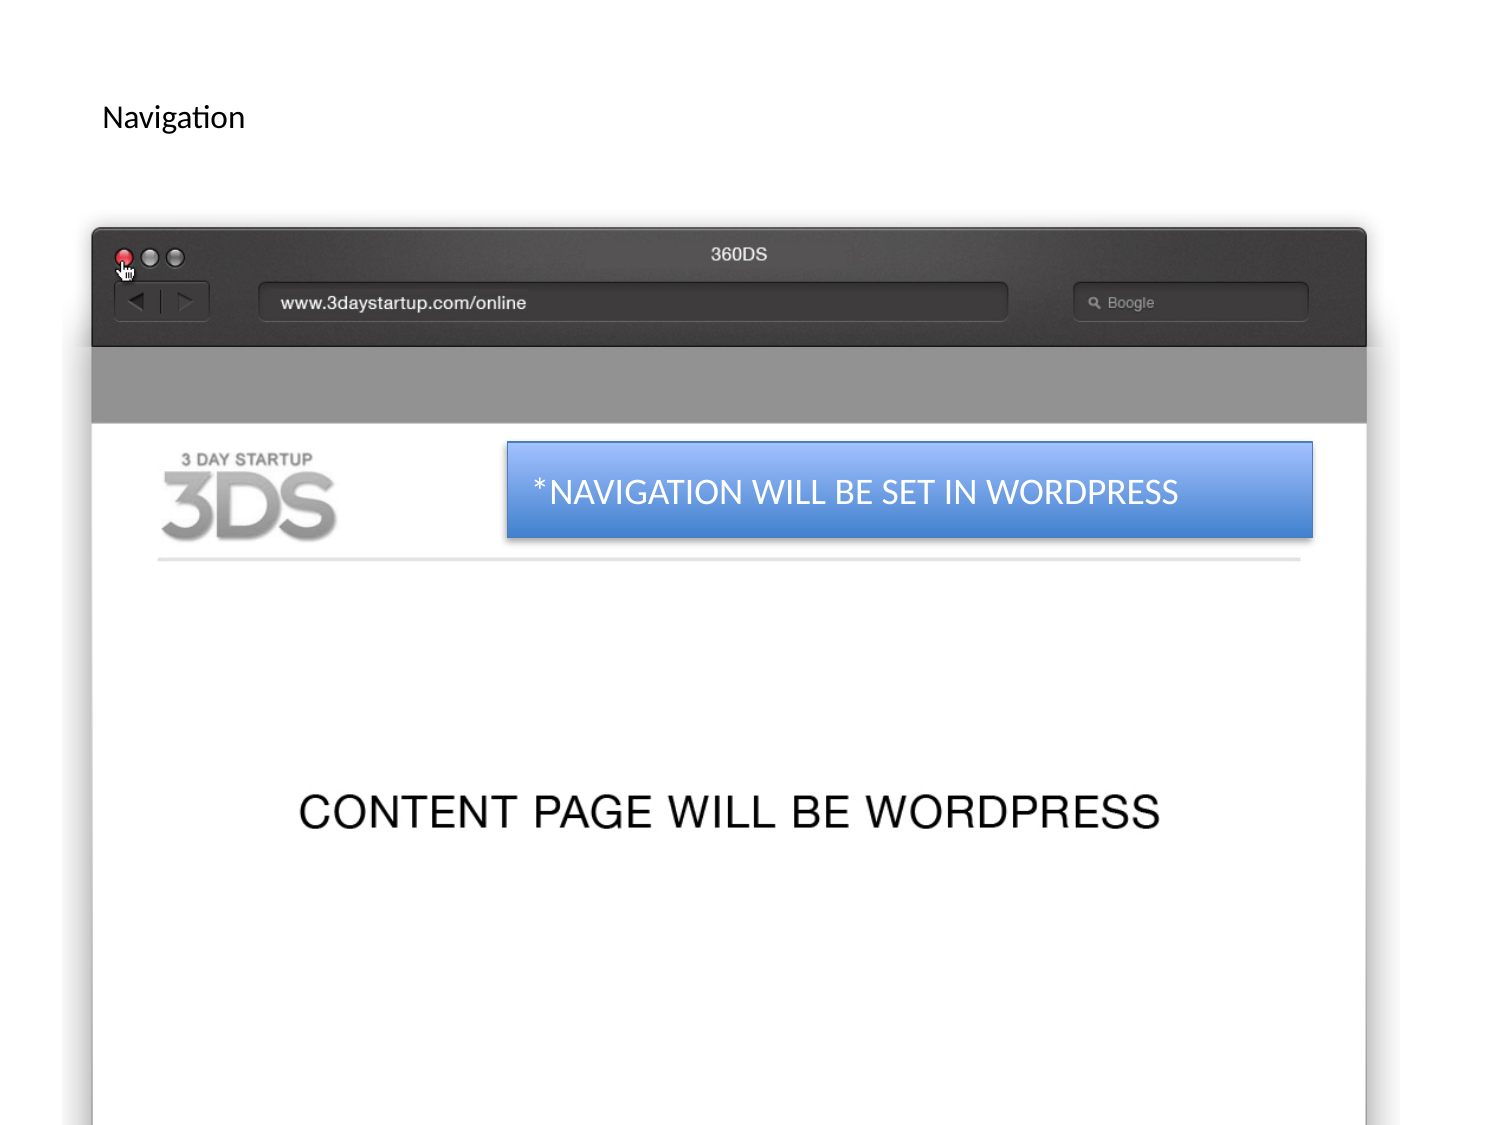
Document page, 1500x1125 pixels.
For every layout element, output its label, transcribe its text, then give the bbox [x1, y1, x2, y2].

text_box Navigation [87, 87, 488, 143]
picture [62, 199, 1401, 1125]
